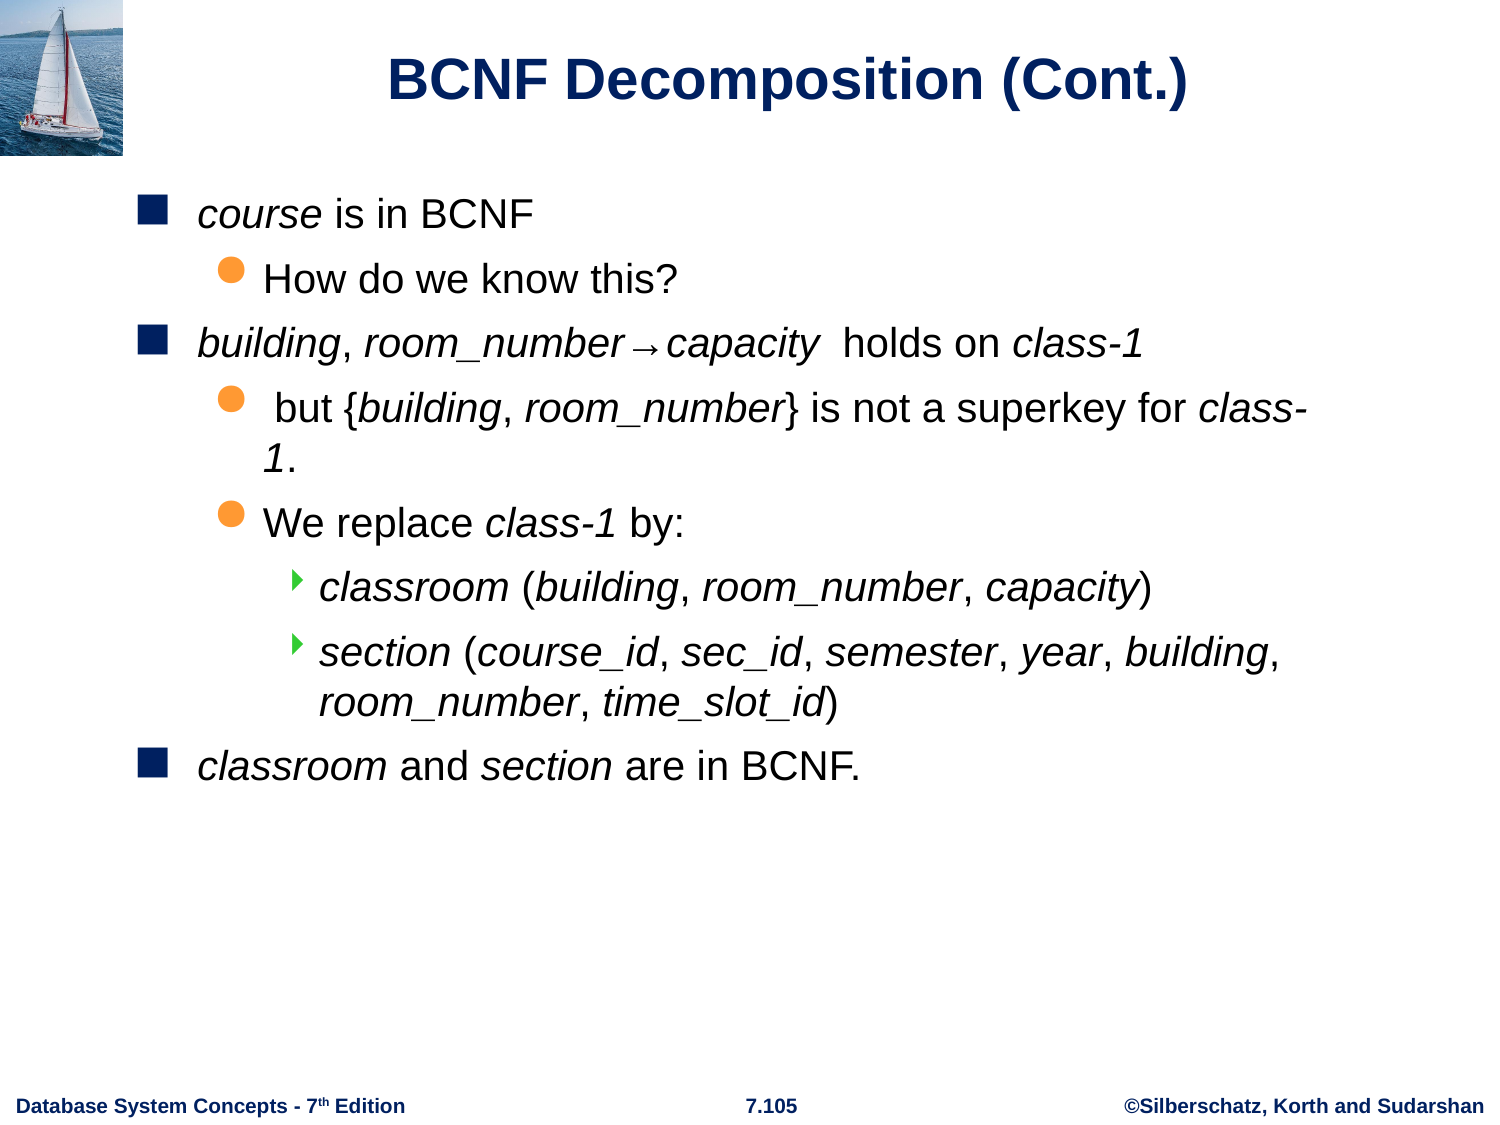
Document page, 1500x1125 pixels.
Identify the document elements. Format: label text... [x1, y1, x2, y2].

list course is in BCNF How do we know this? building, room_number→capacity holds on class-1 but {building, room_number} is not a superkey for class-1. We replace class-1 by: classroom (building, room_number, capacity) section (course_id, sec_id, semester, year, building, room_number, time_slot_id) classroom and section are in BCNF. [126, 179, 1358, 711]
title BCNF Decomposition (Cont.) [125, 18, 1452, 120]
picture [0, 0, 123, 156]
